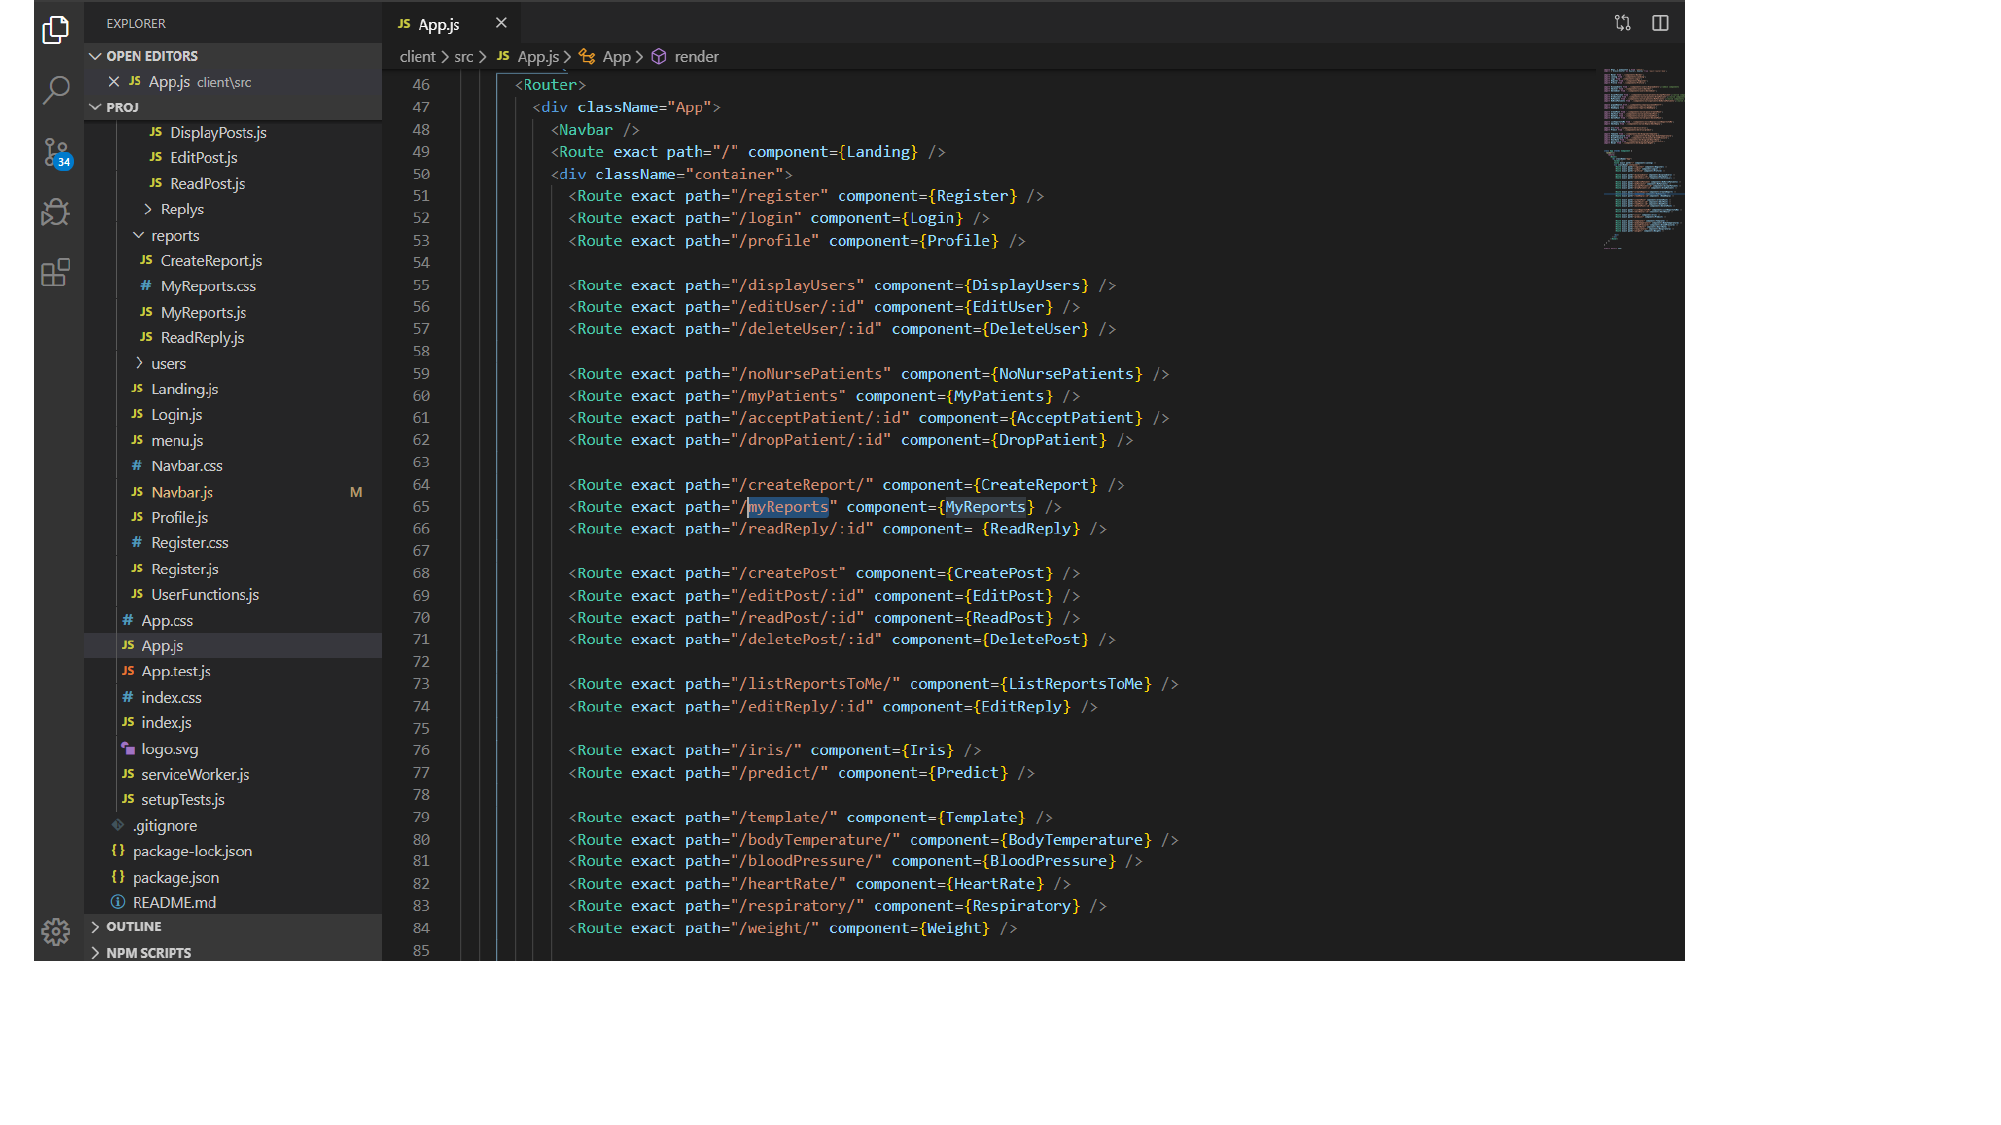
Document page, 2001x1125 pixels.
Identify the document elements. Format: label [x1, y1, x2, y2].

picture [34, 0, 1685, 961]
